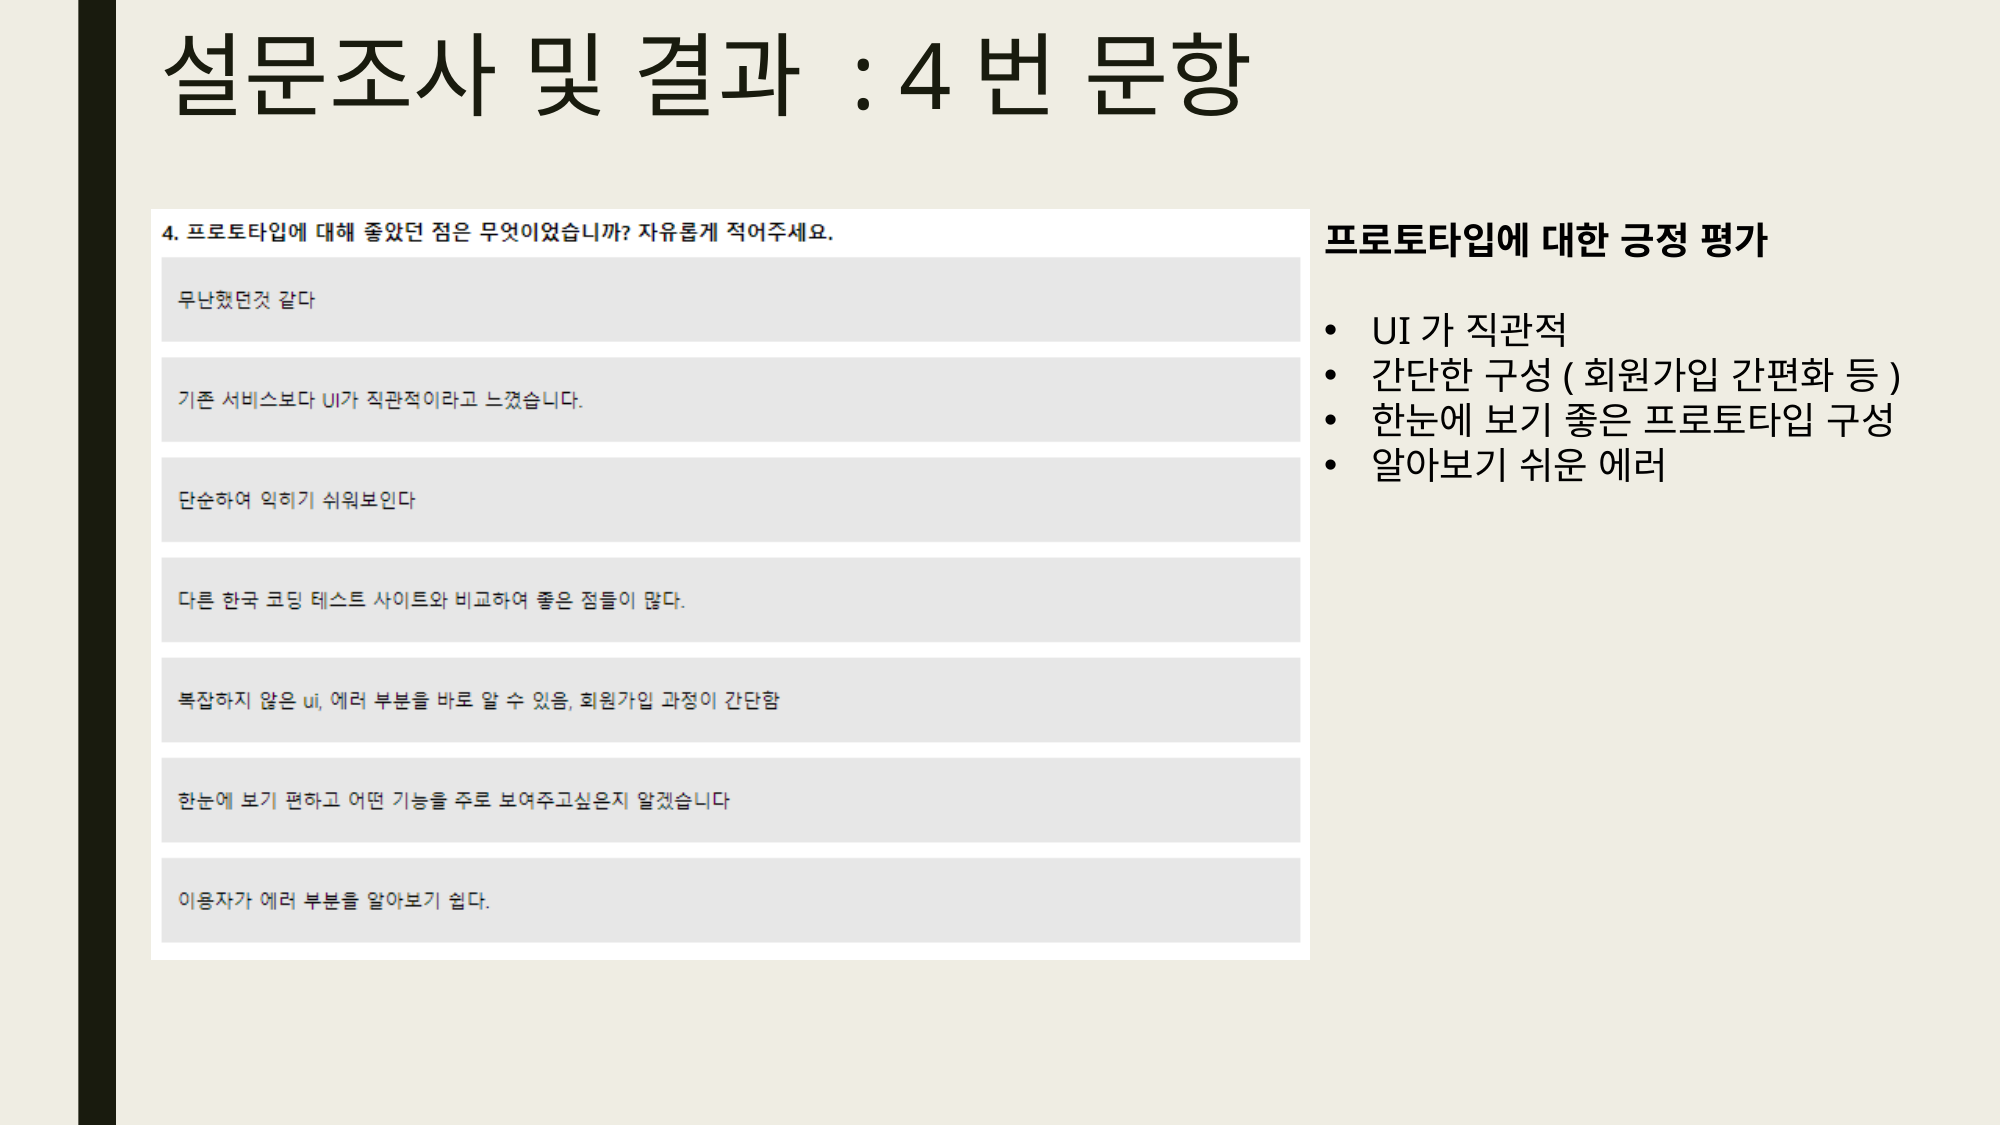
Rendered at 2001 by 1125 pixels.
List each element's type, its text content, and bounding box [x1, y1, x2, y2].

title 설문조사 및 결과 : 4번 문항 [145, 23, 1721, 196]
text_box 프로토타입에 대한 긍정 평가 UI가 직관적 간단한 구성(회원가입 간편화 등) 한눈에 보기 좋은 프로토타입 구성 알아보기 쉬운 에러 [1310, 209, 1982, 495]
picture [151, 209, 1310, 960]
